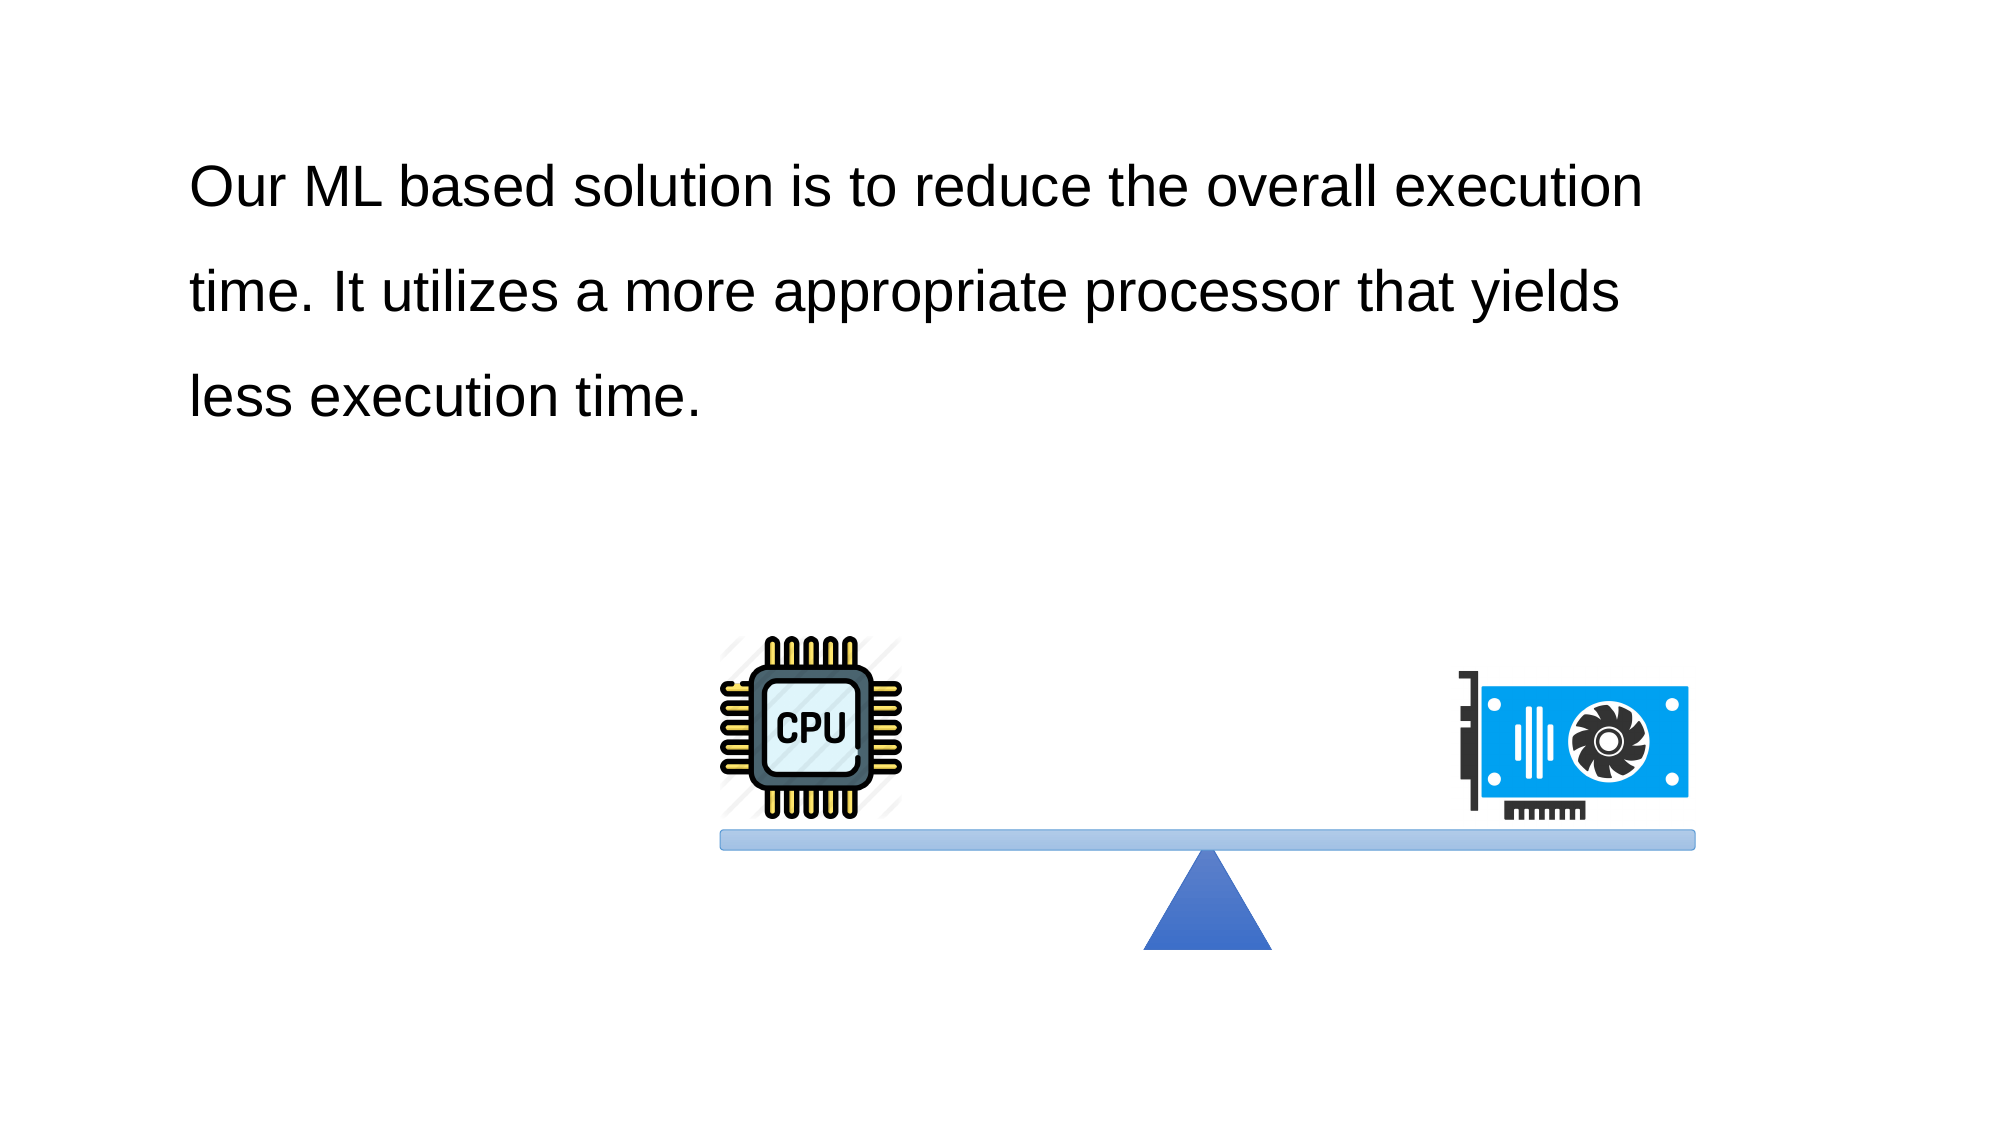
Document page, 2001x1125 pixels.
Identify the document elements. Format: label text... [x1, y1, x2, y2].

picture [1451, 666, 1696, 827]
text_box Our ML based solution is to reduce the overall execution time. It utilizes a more appropriate processor that yields less execution time. [174, 105, 1664, 436]
text_box [719, 829, 1696, 851]
text_box [1143, 851, 1273, 950]
picture [720, 636, 902, 819]
